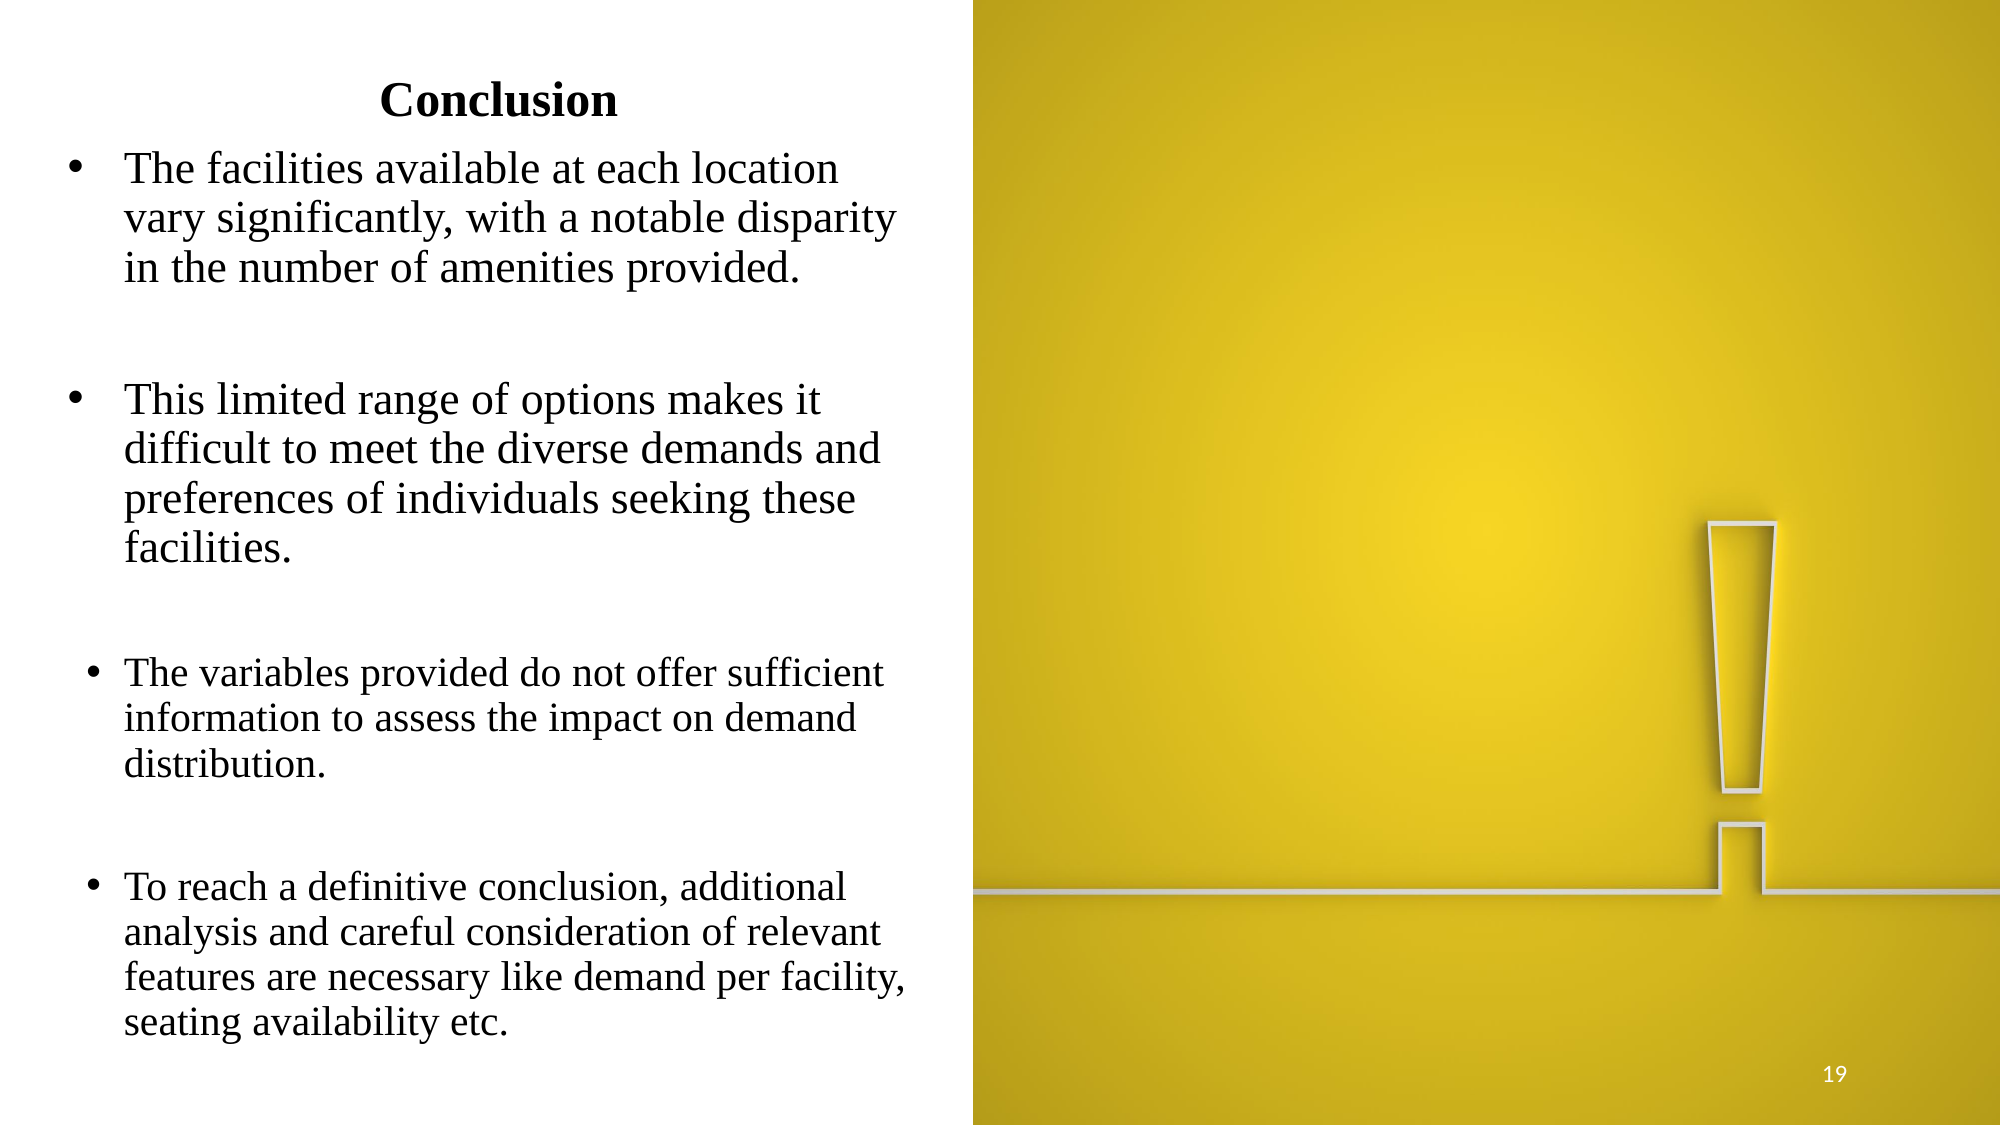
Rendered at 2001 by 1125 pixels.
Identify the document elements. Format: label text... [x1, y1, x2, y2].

text_box Conclusion The facilities available at each location vary significantly, with a notable disparity in the number of amenities provided. This limited range of options makes it difficult to meet the diverse demands and preferences of individuals seeking these facilities. The variables provided do not offer sufficient information to assess the impact on demand distribution. To reach a definitive conclusion, additional analysis and careful consideration of relevant features are necessary like demand per facility, seating availability etc. [52, 65, 945, 1079]
picture [973, 0, 2000, 1125]
